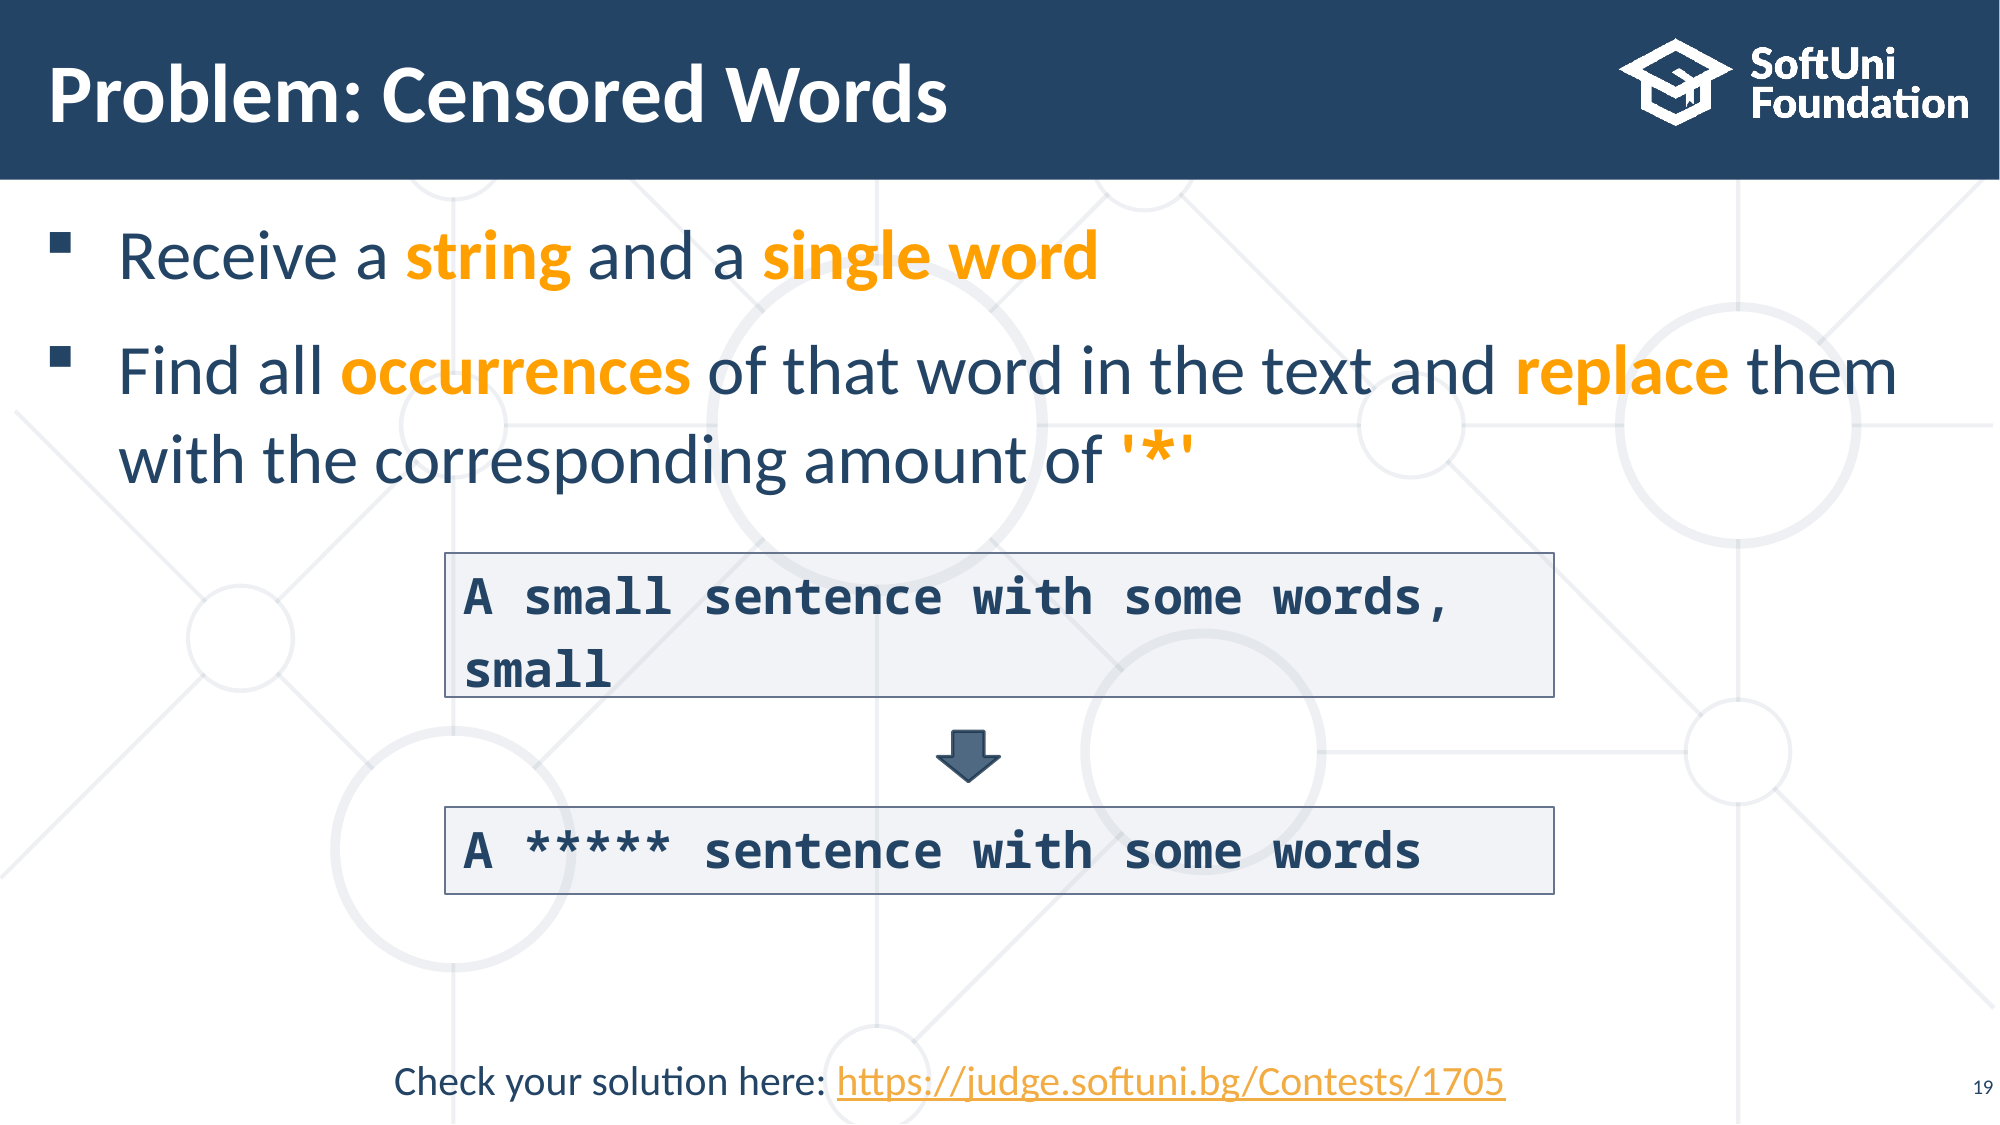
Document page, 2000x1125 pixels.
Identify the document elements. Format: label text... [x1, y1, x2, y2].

text_box A small sentence with some words, small [445, 552, 1554, 697]
text_box [935, 729, 1002, 784]
slide_number 19 [1929, 1070, 2000, 1103]
text_box Check your solution here: https://judge.softuni.bg/Contests/1705 [0, 1045, 1900, 1111]
picture [1618, 38, 1968, 126]
list Receive a string and a single word Find all occurrences of that word in the text and replace them with the corresponding amount of '*' [26, 199, 1974, 1054]
title Problem: Censored Words [31, 16, 1591, 162]
text_box A ***** sentence with some words [445, 806, 1554, 894]
